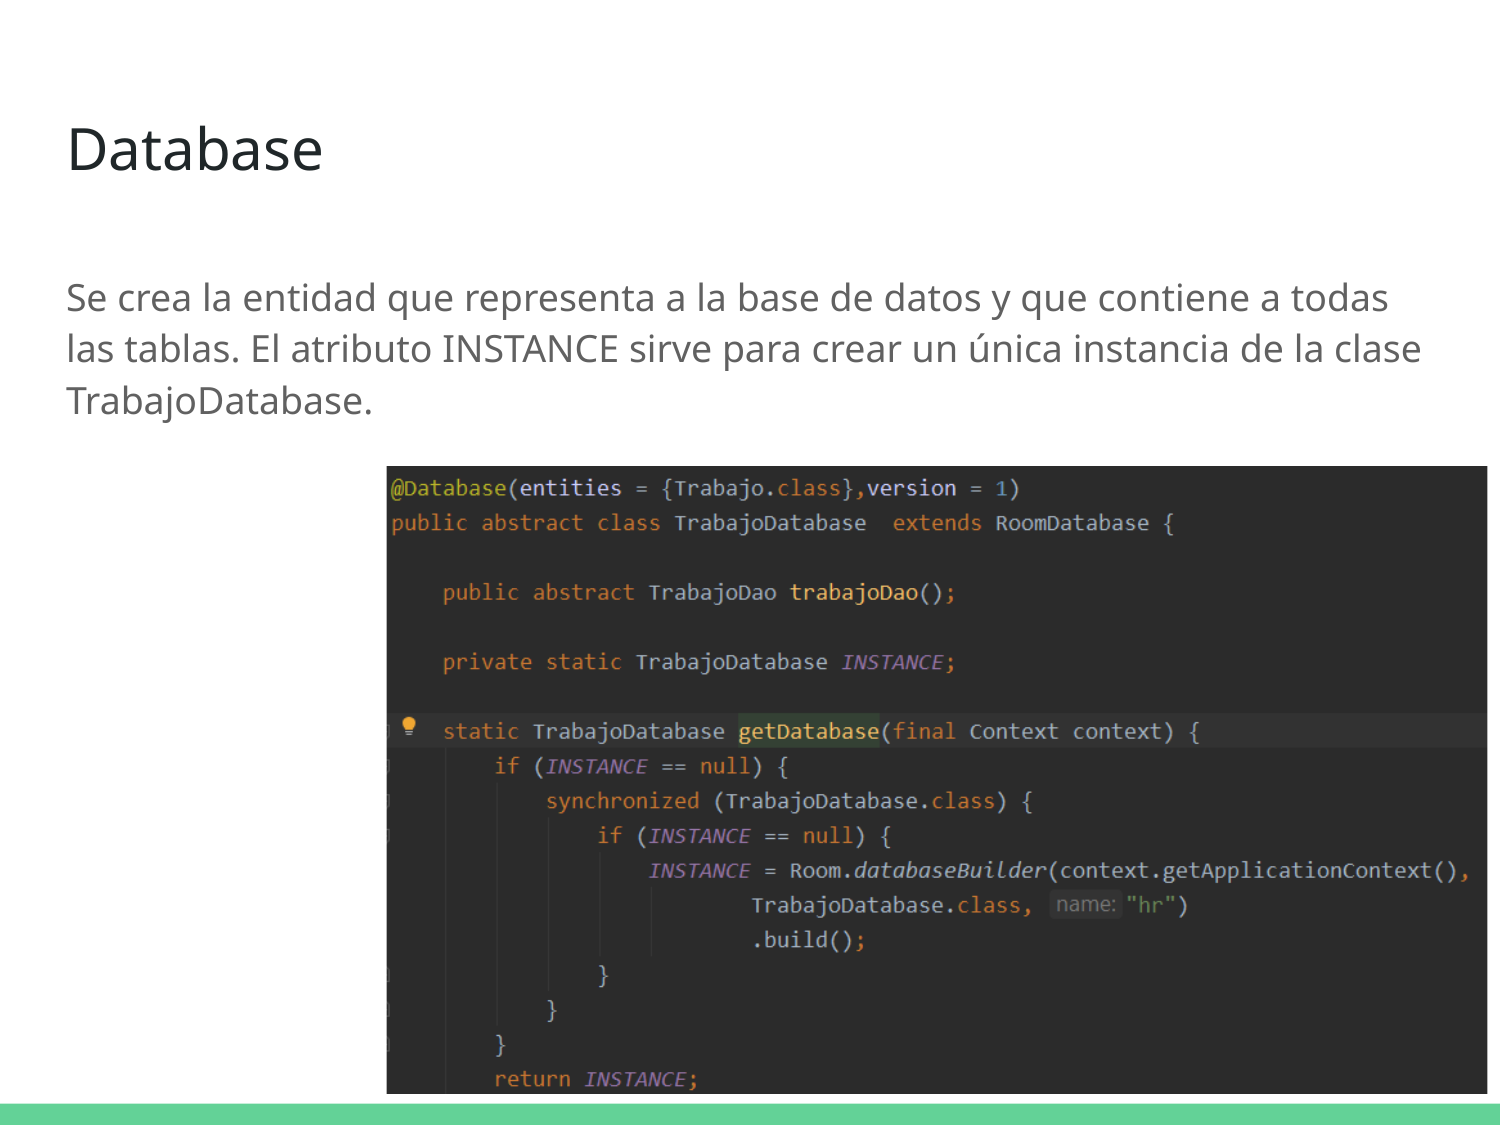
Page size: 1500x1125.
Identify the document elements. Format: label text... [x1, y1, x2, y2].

title Database [51, 97, 1449, 223]
picture [386, 466, 1488, 1094]
slide_number ‹#› [1389, 1101, 1480, 1106]
list Se crea la entidad que representa a la base de datos y que contiene a todas las tablas. El atributo INSTANCE sirve para crear un única instancia de la clase TrabajoDatabase. [51, 252, 1449, 467]
